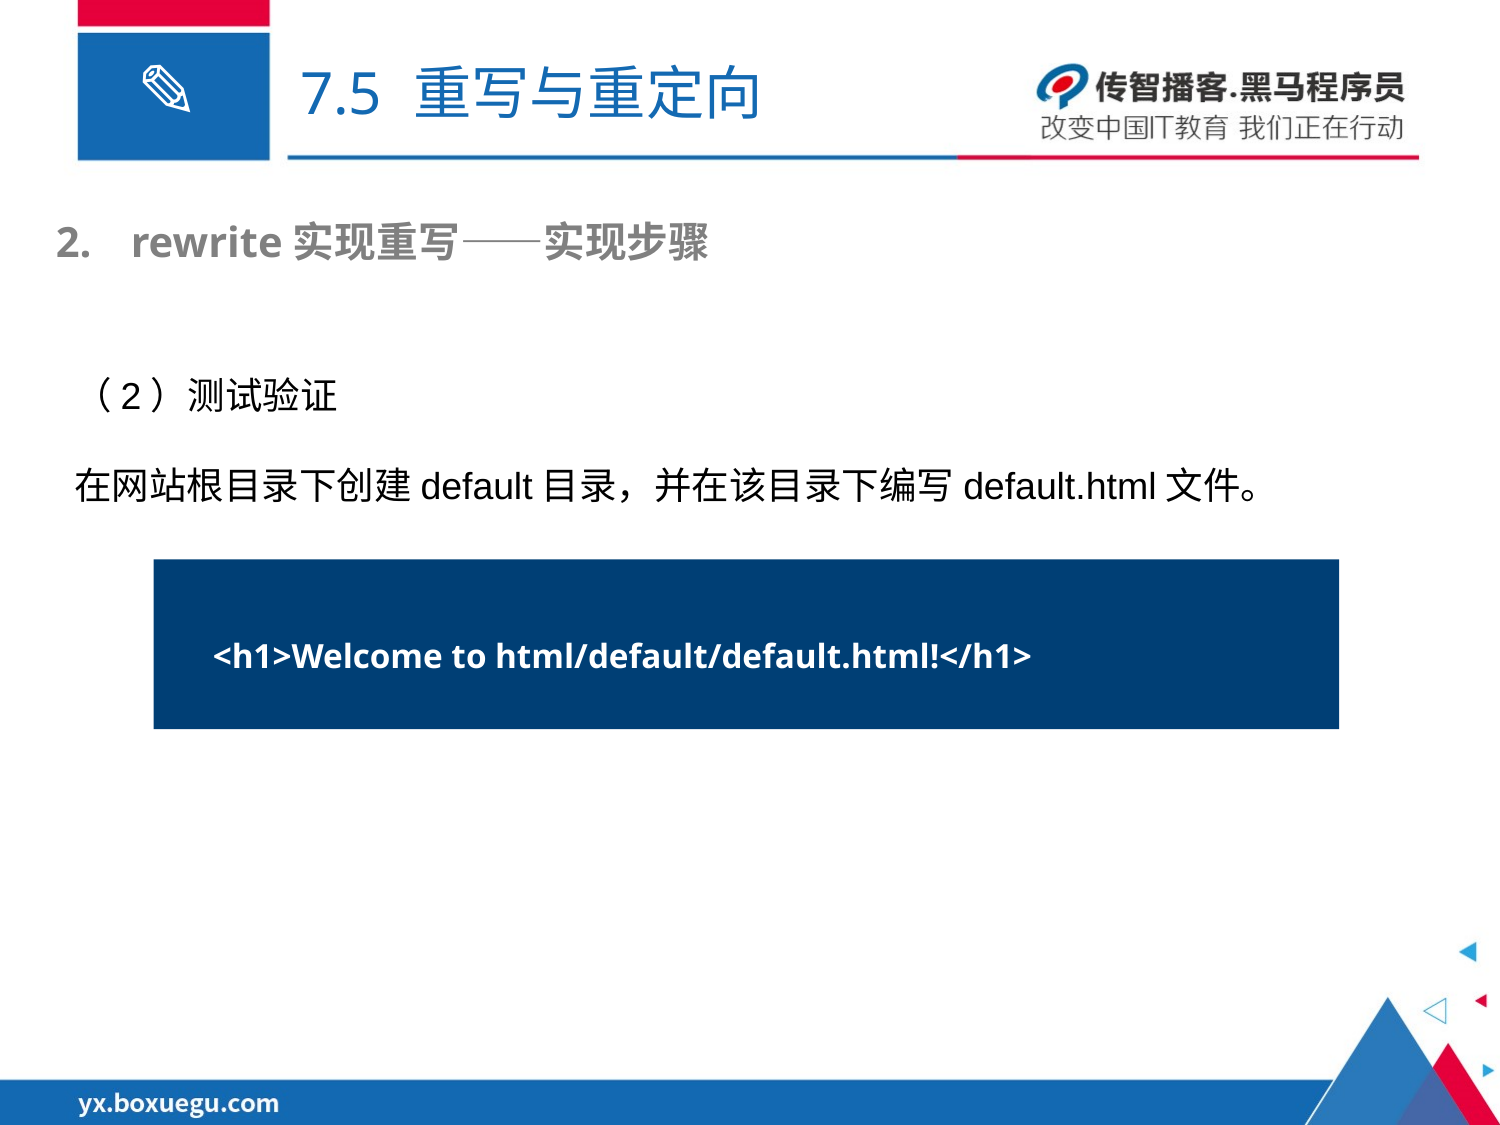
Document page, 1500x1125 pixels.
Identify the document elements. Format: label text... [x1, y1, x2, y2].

text_box rewrite实现重写——实现步骤 [41, 208, 1424, 274]
picture [0, 0, 1500, 1125]
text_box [153, 558, 1344, 730]
title 7.5 重写与重定向 [285, 25, 1137, 153]
text_box （2）测试验证 在网站根目录下创建default目录，并在该目录下编写default.html文件。 [59, 319, 1438, 515]
